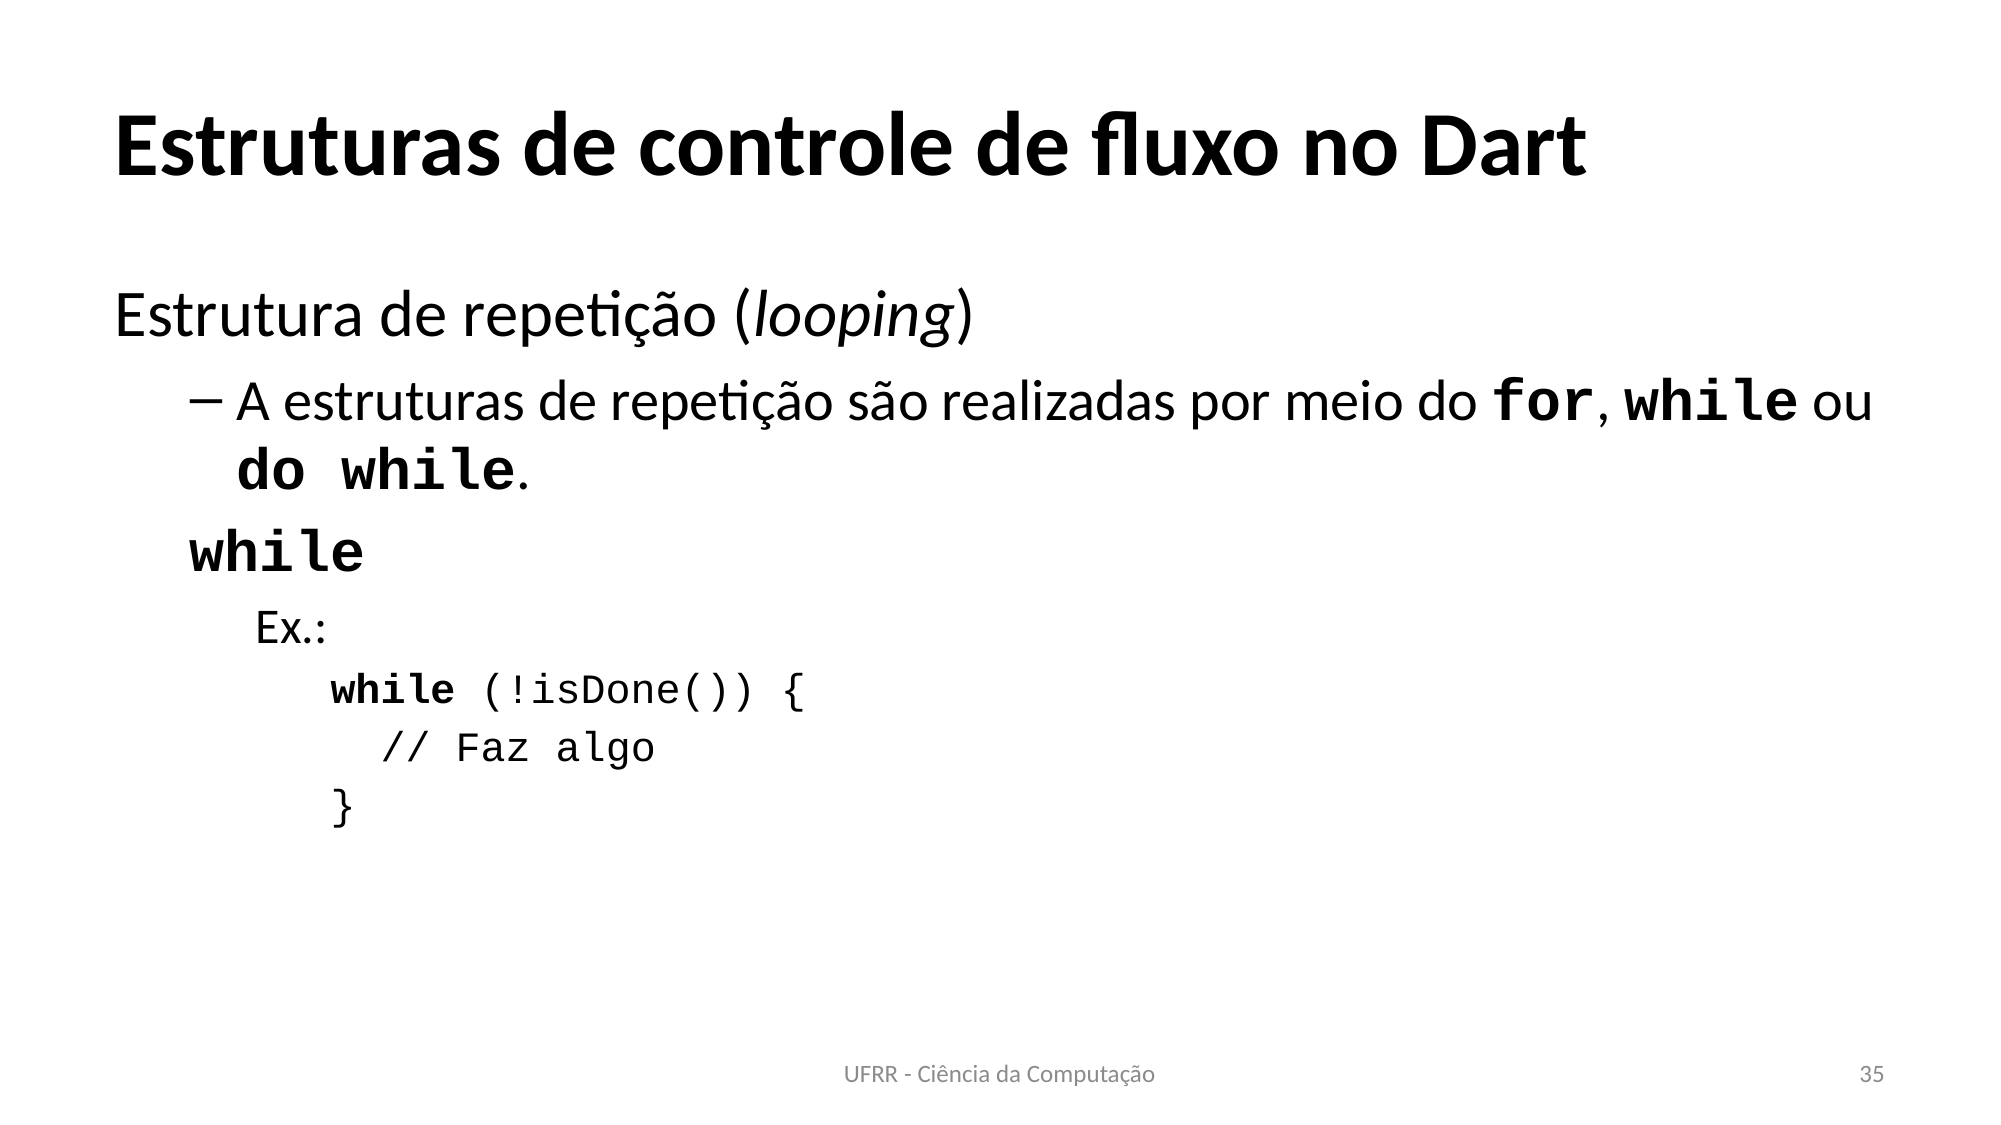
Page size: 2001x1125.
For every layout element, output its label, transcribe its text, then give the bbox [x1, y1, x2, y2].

title Estruturas de controle de fluxo no Dart [99, 45, 1900, 233]
slide_number 35 [1433, 1042, 1900, 1103]
list Estrutura de repetição (looping) A estruturas de repetição são realizadas por meio do for, while ou do while. while Ex.: while (!isDone()) { // Faz algo } [99, 262, 1900, 1005]
footer UFRR - Ciência da Computação [683, 1042, 1317, 1103]
